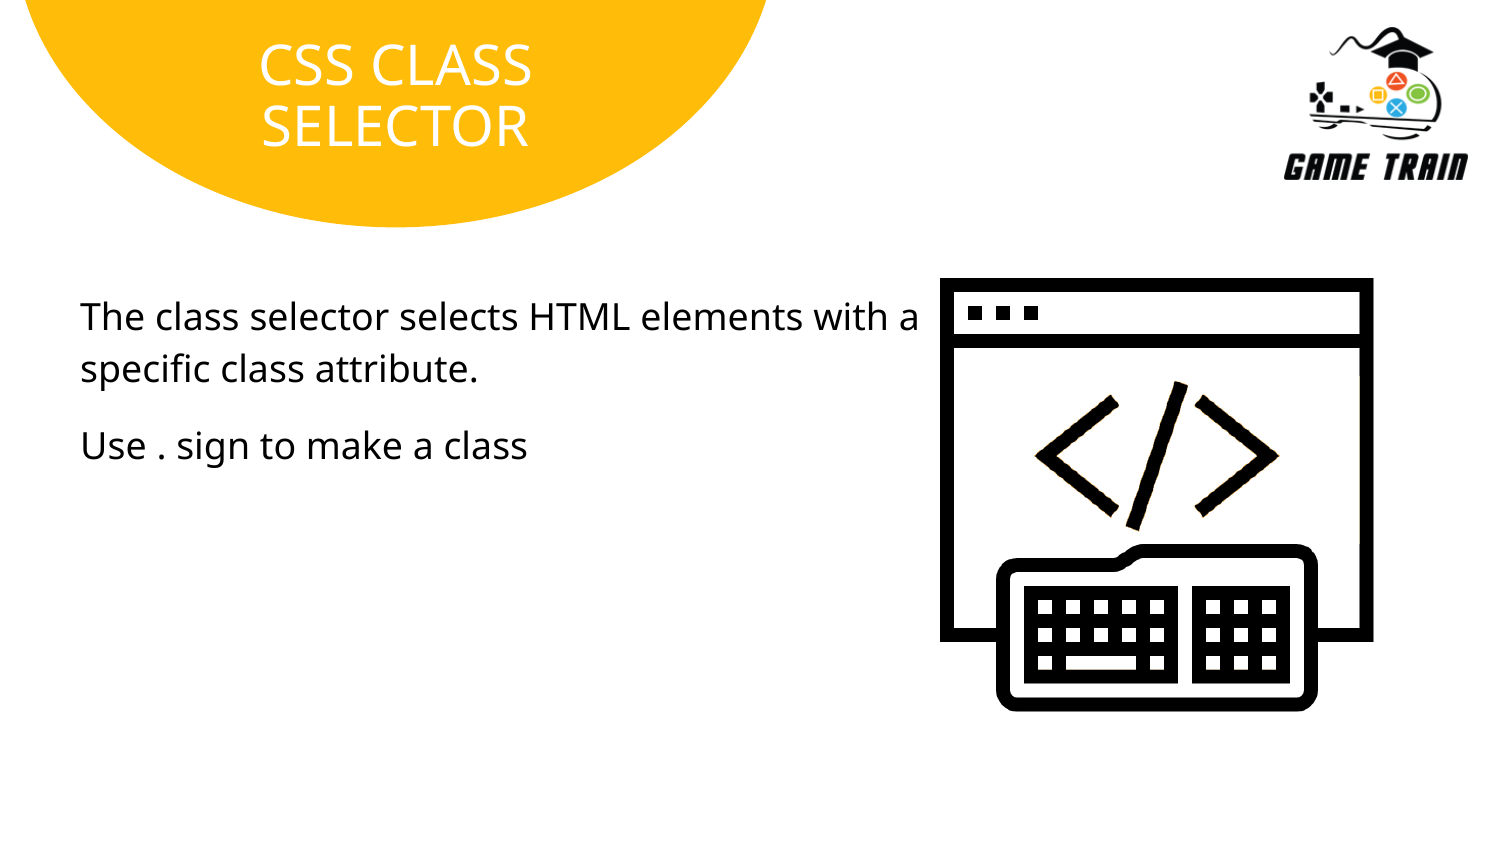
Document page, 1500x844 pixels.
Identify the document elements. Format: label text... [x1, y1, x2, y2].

picture [1284, 26, 1468, 180]
text_box CSS CLASS SELECTOR [156, 16, 636, 180]
text_box [184, 180, 607, 230]
picture [933, 271, 1380, 718]
list The class selector selects HTML elements with a specific class attribute. Use . sign to make a class [65, 271, 960, 832]
text_box [23, 0, 769, 164]
